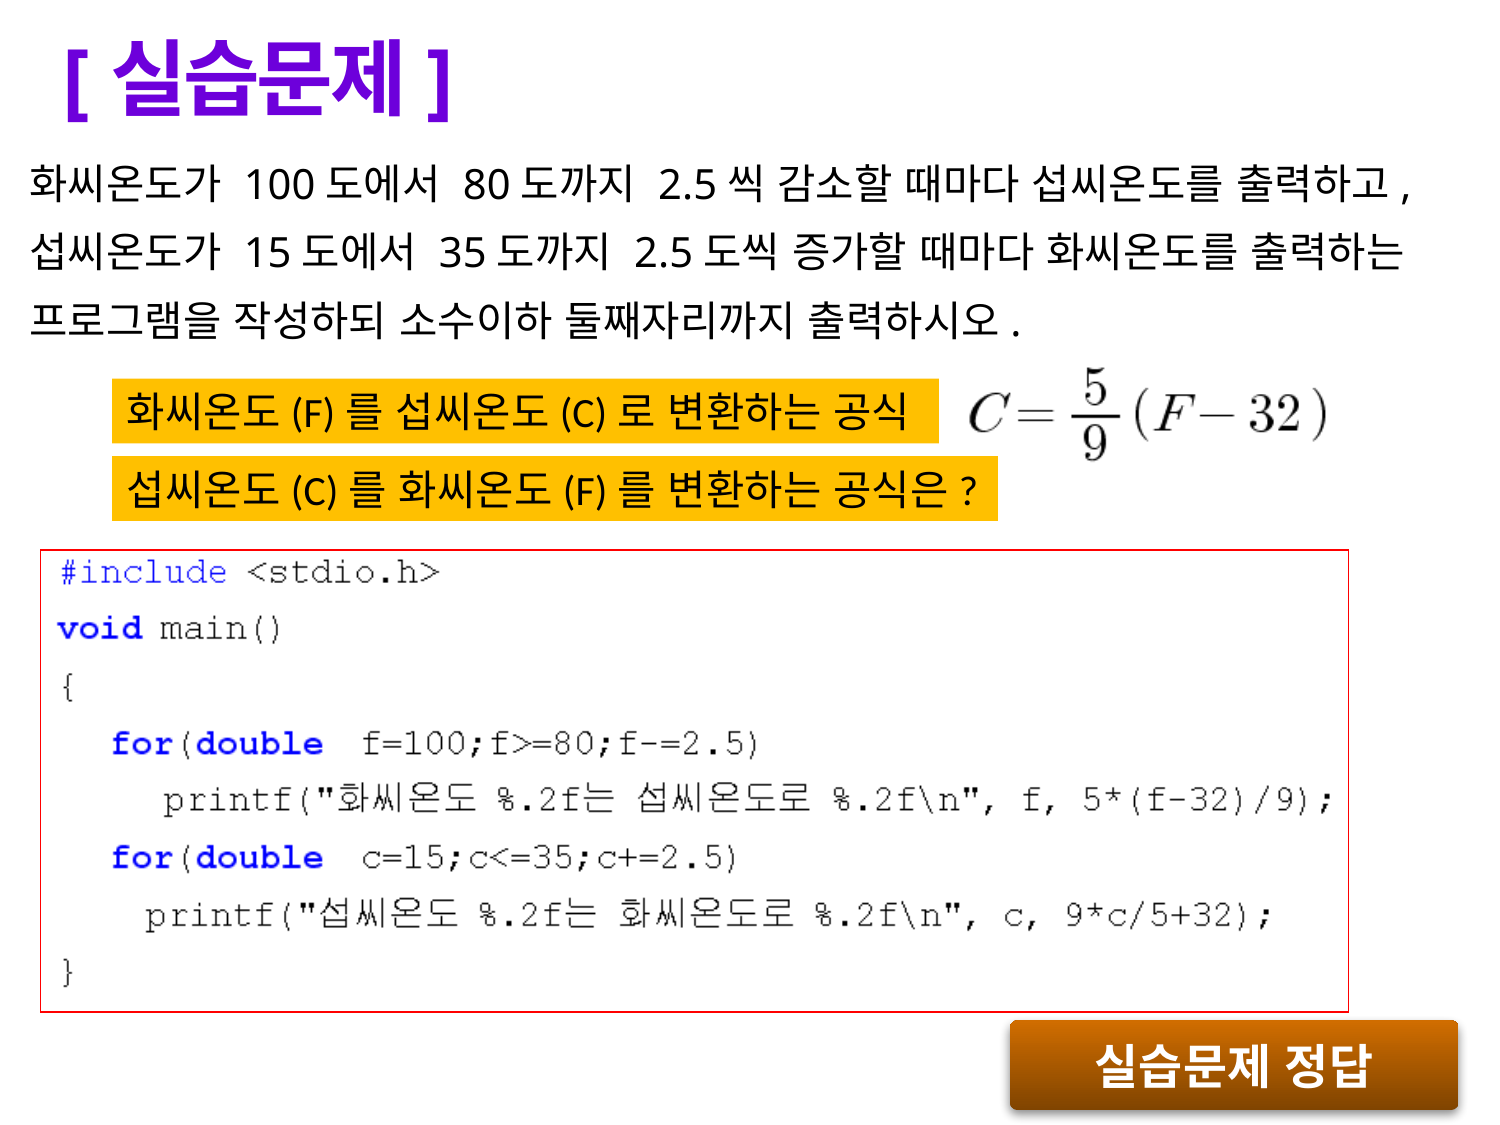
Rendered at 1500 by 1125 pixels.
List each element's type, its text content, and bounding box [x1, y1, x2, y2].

text_box 화씨온도(F)를 섭씨온도(C)로 변환하는 공식 [112, 378, 939, 444]
list 화씨온도가 100도에서 80도까지 2.5씩 감소할 때마다 섭씨온도를 출력하고, 섭씨온도가 15도에서 35도까지 2.5도씩 증가할 때마다 화씨온도를 출력하는 프로그램을 작성하되 소수이하 둘째자리까지 출력하시오. [29, 147, 1471, 342]
text_box 실습문제 정답 [1009, 1020, 1459, 1111]
picture [962, 349, 1346, 490]
title [실습문제] [62, 75, 1438, 147]
picture [41, 550, 1348, 1012]
text_box [0, 0, 1500, 75]
text_box 섭씨온도(C)를 화씨온도(F)를 변환하는 공식은? [112, 456, 998, 521]
